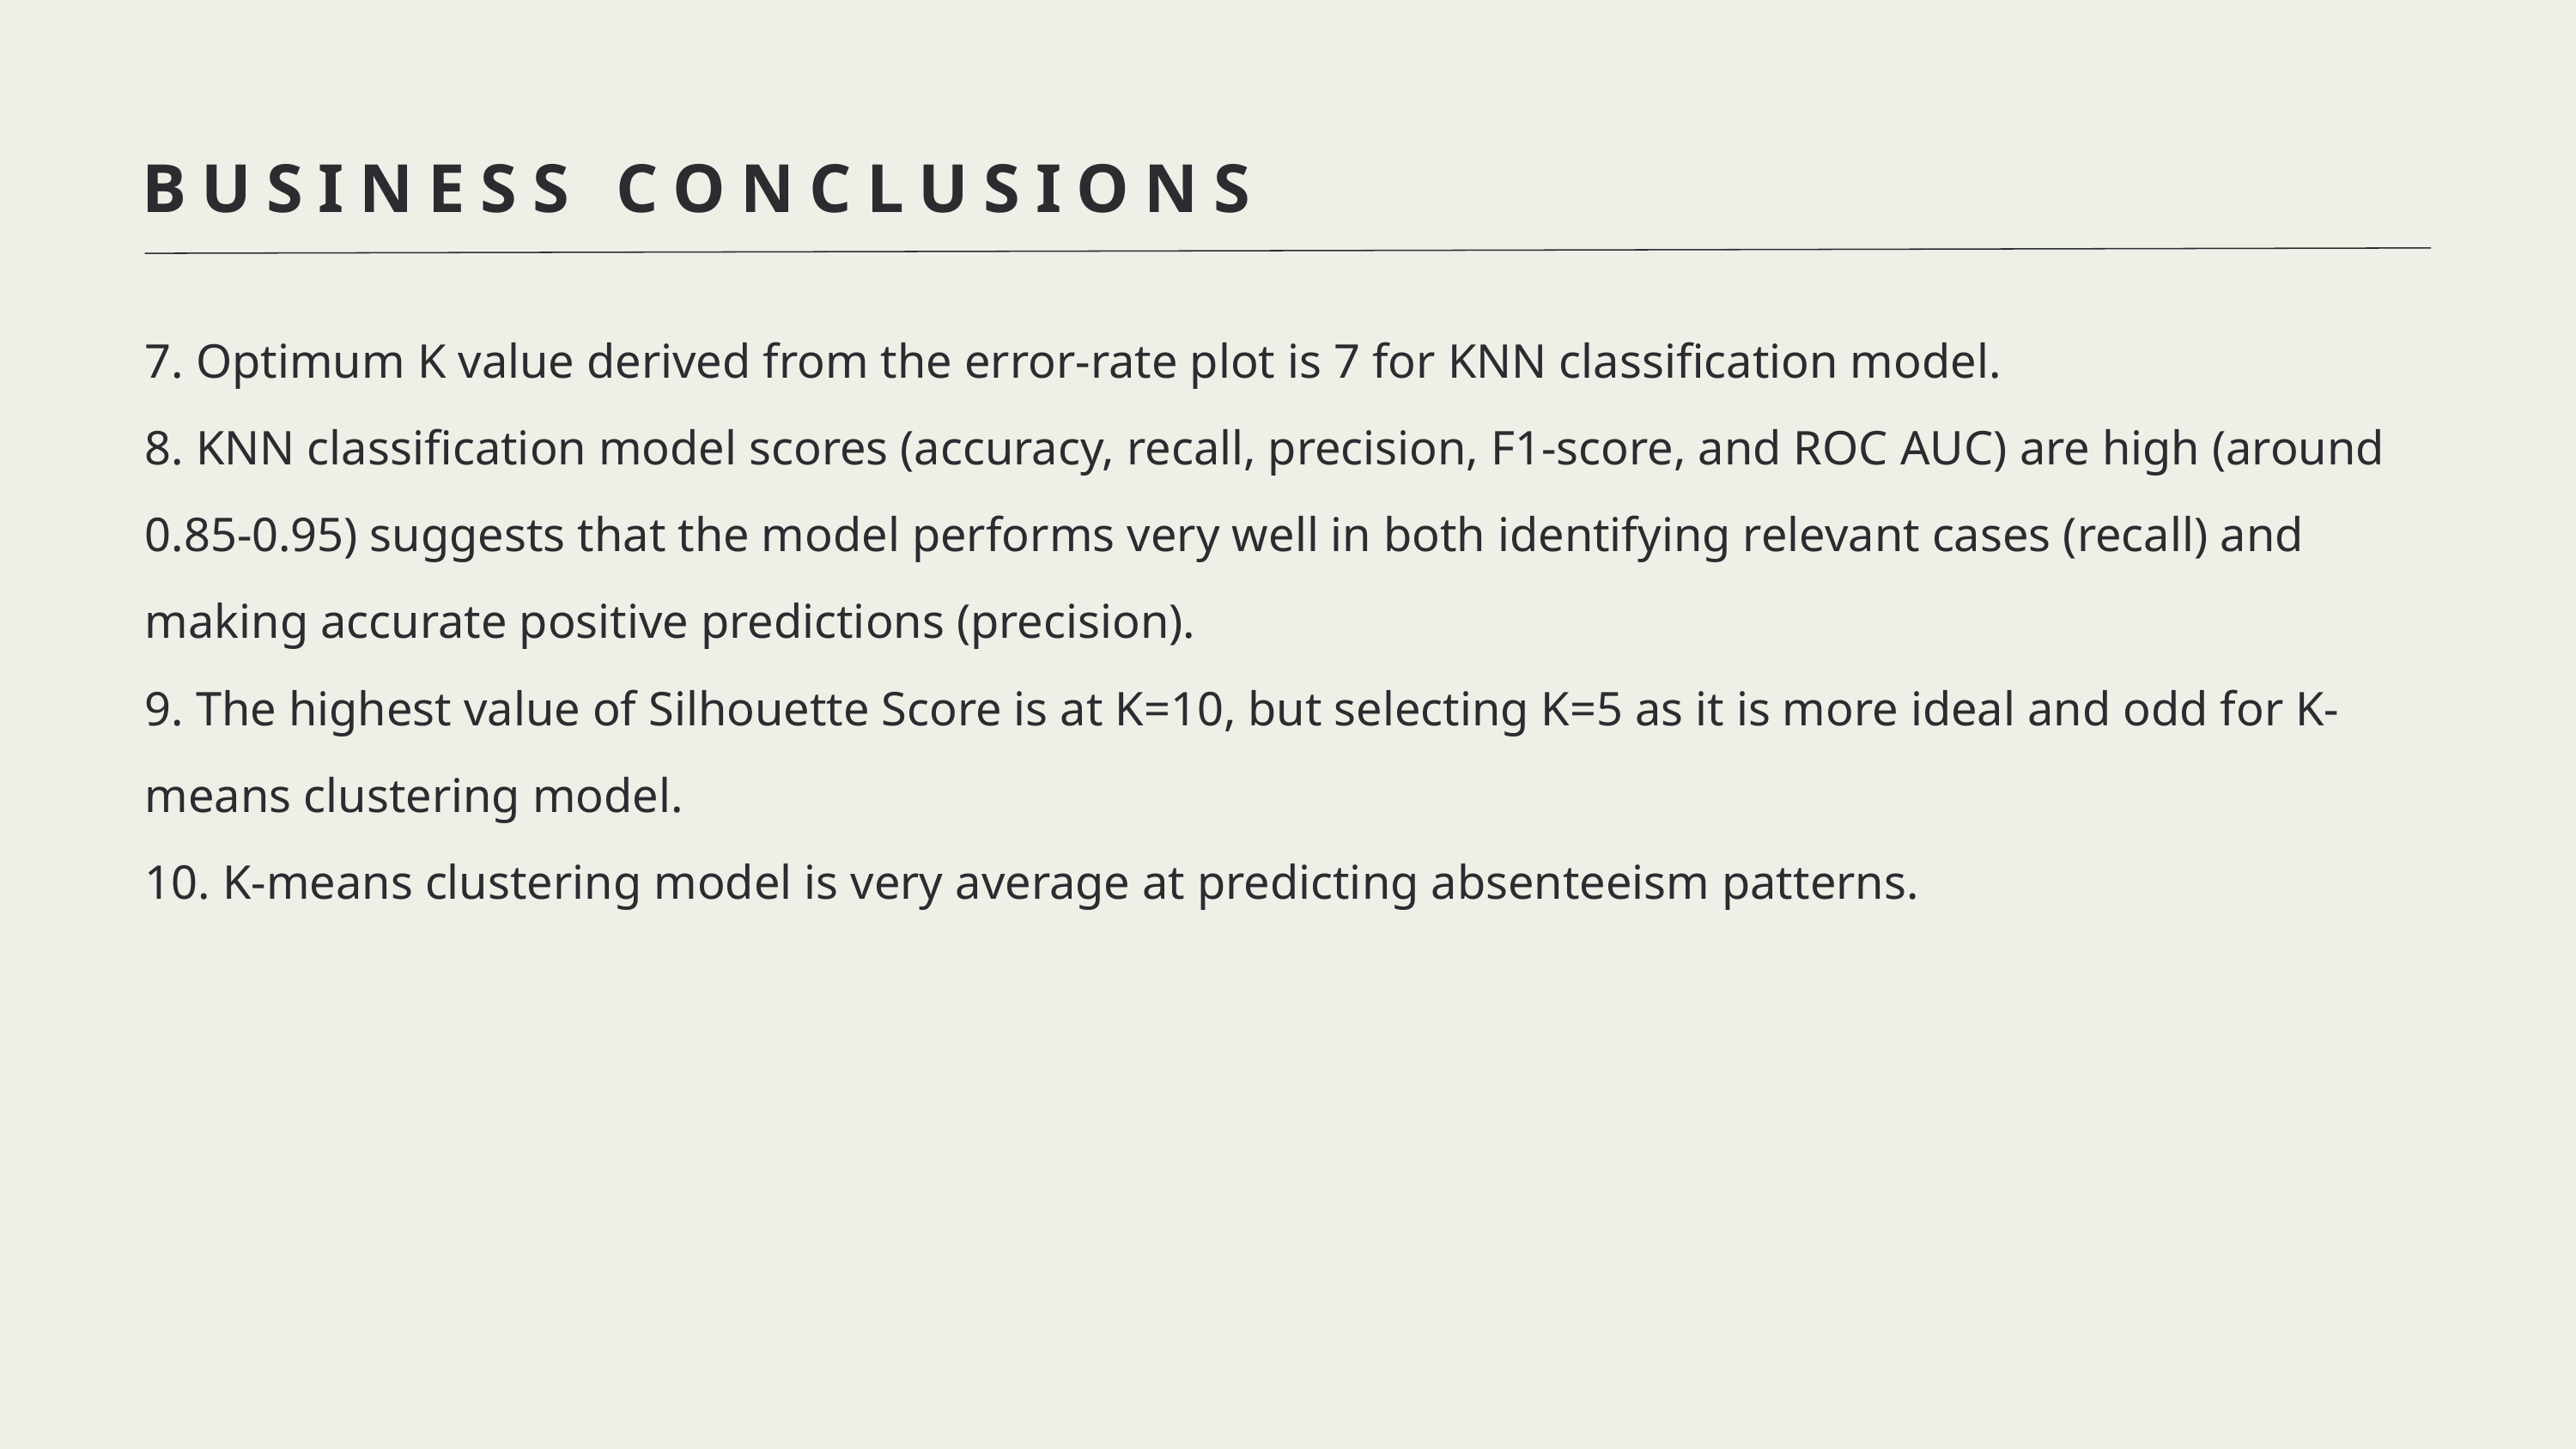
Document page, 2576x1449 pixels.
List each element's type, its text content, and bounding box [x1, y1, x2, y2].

text_box BUSINESS CONCLUSIONS [142, 132, 2428, 226]
text_box 7. Optimum K value derived from the error-rate plot is 7 for KNN classification model. 8. KNN classification model scores (accuracy, recall, precision, F1-score, and ROC AUC) are high (around 0.85-0.95) suggests that the model performs very well in both identifying relevant cases (recall) and making accurate positive predictions (precision). 9. The highest value of Silhouette Score is at K=10, but selecting K=5 as it is more ideal and odd for K-means clustering model. 10. K-means clustering model is very average at predicting absenteeism patterns. [144, 300, 2432, 909]
